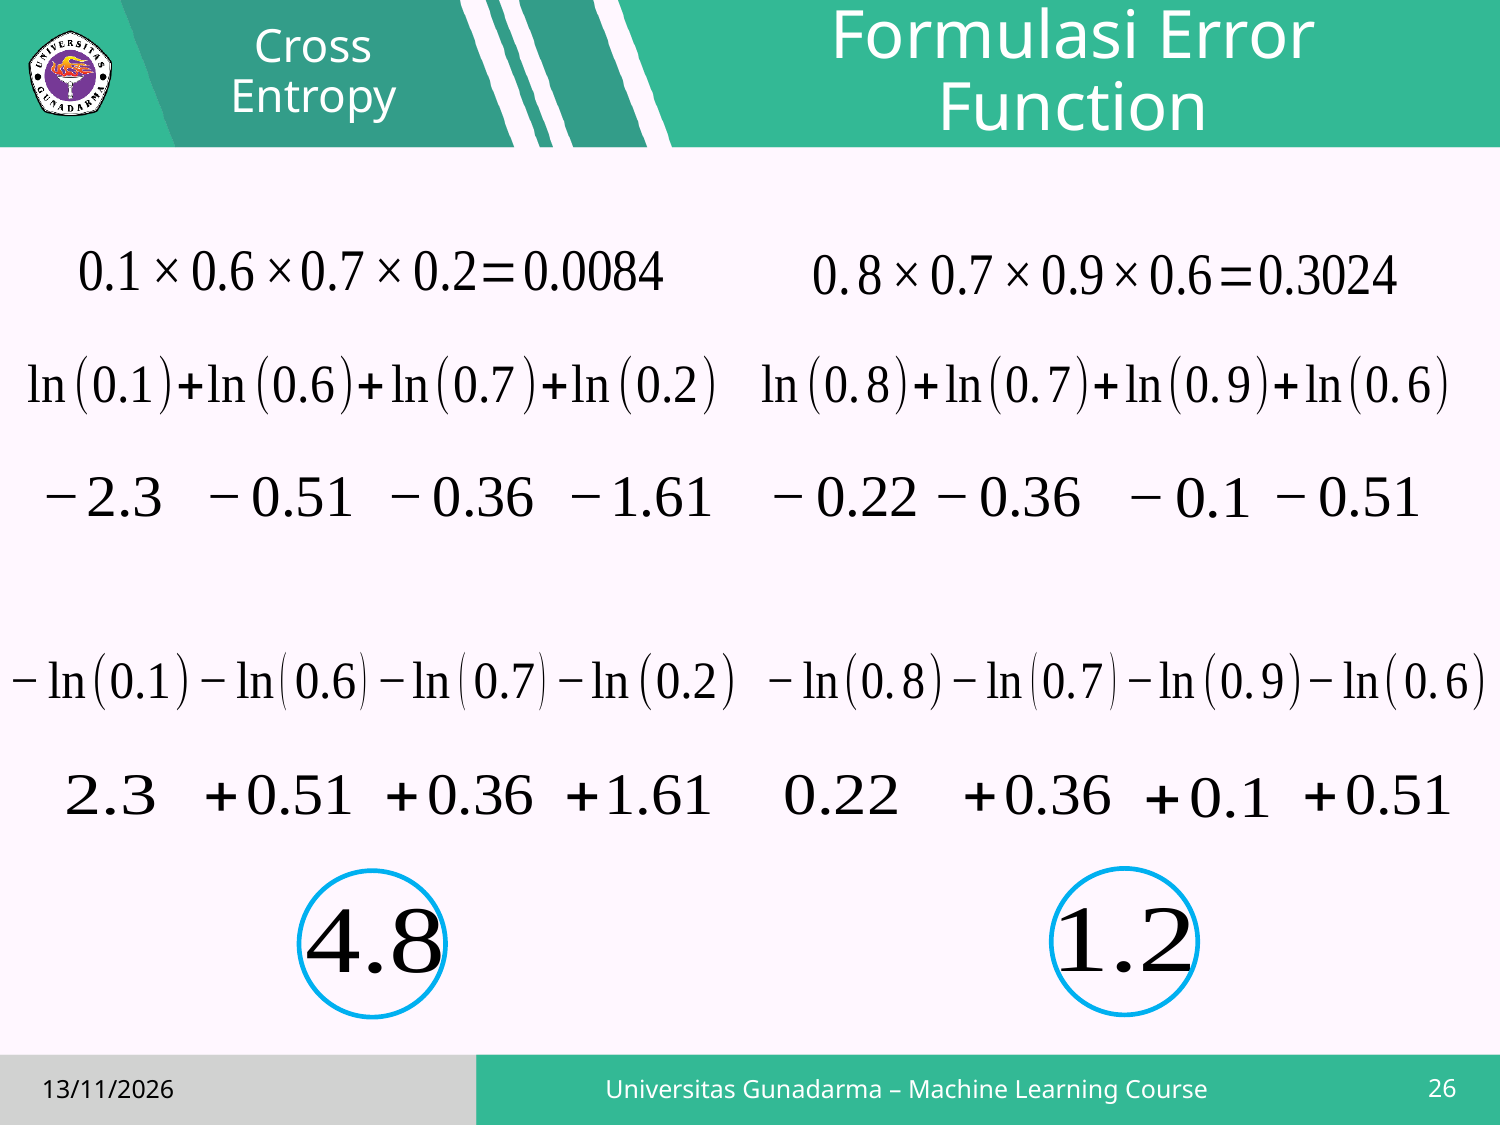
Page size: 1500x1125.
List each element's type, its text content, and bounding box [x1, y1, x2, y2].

title Formulasi Error Function [675, 20, 1472, 126]
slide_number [26, 1067, 438, 1113]
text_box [298, 870, 446, 1018]
footer Universitas Gunadarma – Machine Learning Course [496, 1067, 1318, 1113]
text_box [39, 464, 716, 531]
slide_number 26 [1345, 1066, 1472, 1113]
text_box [767, 464, 1421, 532]
list Cross Entropy [188, 20, 438, 126]
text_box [783, 762, 1453, 832]
picture [0, 0, 1500, 1125]
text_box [1051, 868, 1198, 1015]
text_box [64, 762, 716, 829]
